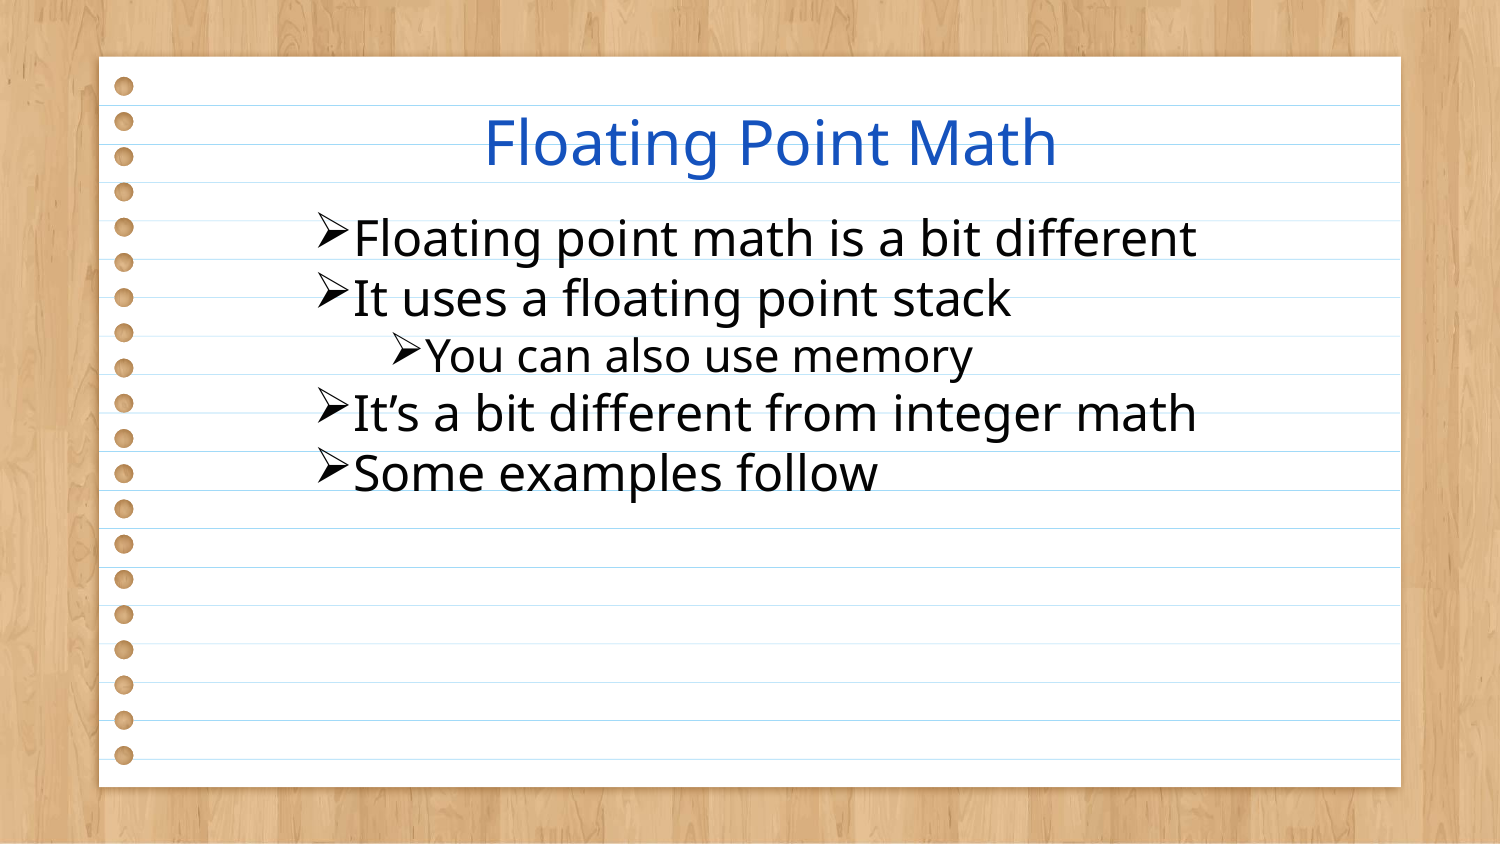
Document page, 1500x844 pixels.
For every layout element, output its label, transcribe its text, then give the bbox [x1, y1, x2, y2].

picture [0, 0, 1500, 844]
title Floating Point Math [153, 87, 1390, 192]
subtitle Floating point math is a bit different It uses a floating point stack You can also use memory It’s a bit different from integer math Some examples follow [215, 192, 1285, 733]
